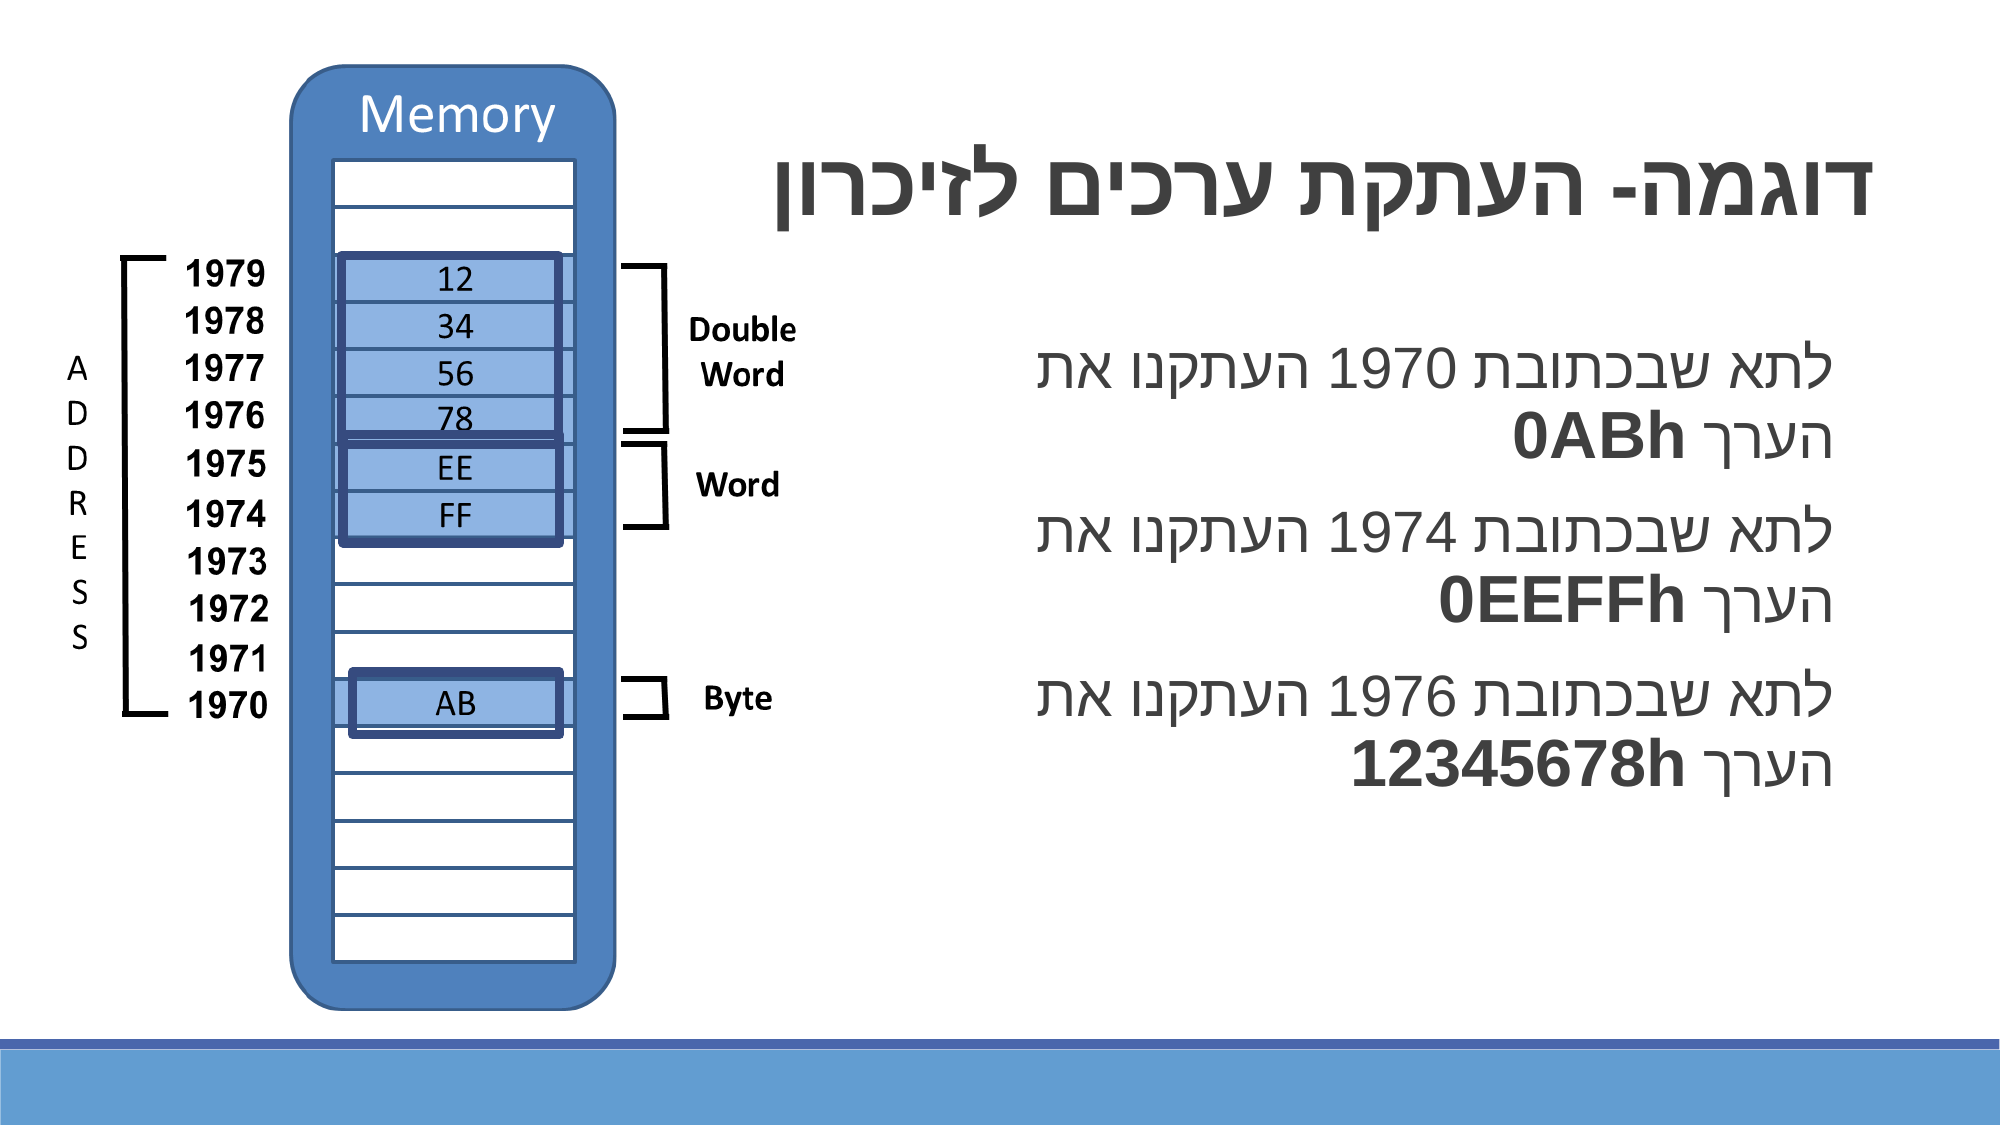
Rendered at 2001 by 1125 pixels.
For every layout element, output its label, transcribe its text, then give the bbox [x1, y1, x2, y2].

list לתא שבכתובת 1970 העתקנו את הערך 0ABh לתא שבכתובת 1974 העתקנו את הערך 0EEFFh לתא שבכתובת 1976 העתקנו את הערך 12345678h [980, 330, 1850, 1011]
picture [41, 59, 837, 1012]
title דוגמה- העתקת ערכים לזיכרון [845, 114, 1890, 242]
